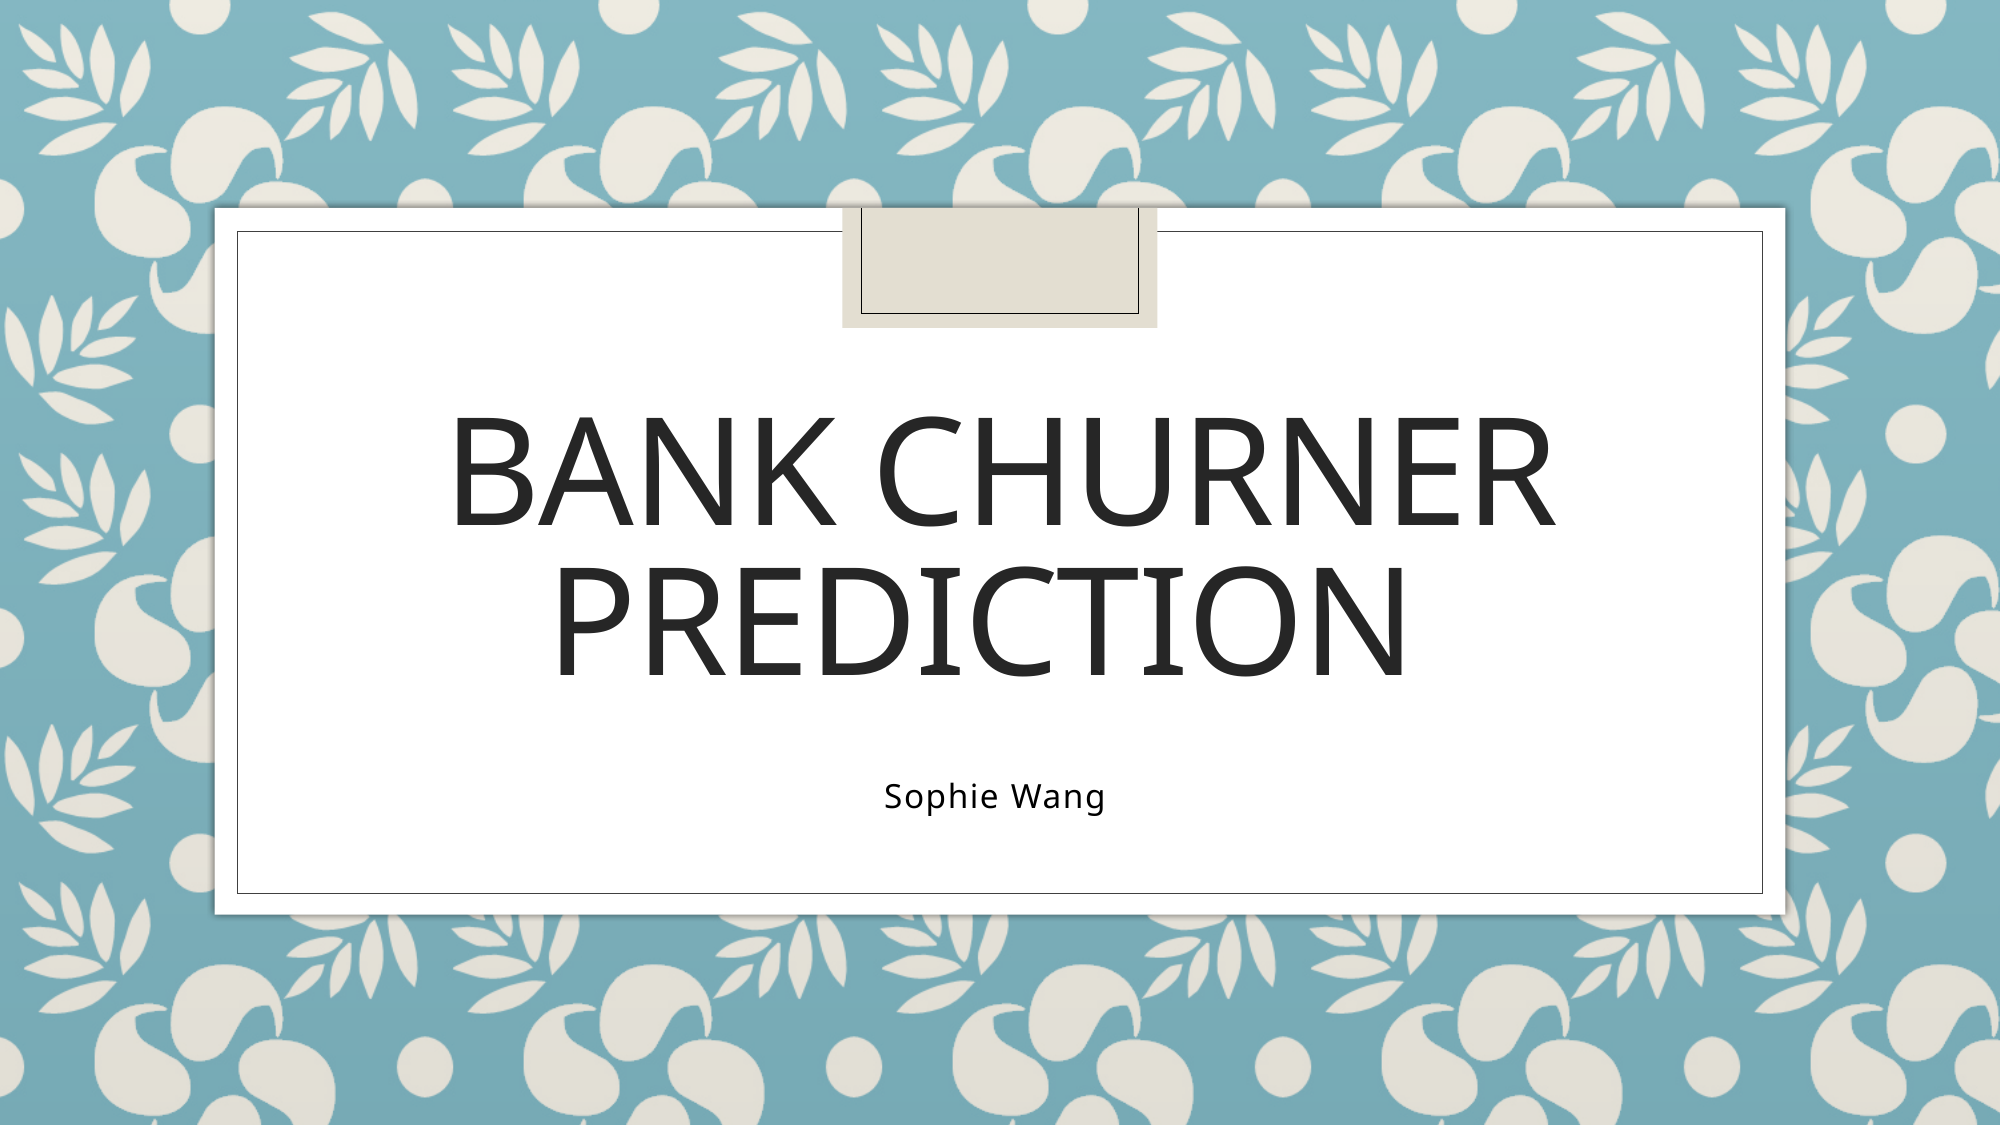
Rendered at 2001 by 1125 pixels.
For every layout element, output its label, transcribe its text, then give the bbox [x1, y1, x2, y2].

title Bank Churner Prediction [256, 343, 1744, 768]
subtitle Sophie Wang [256, 768, 1745, 844]
